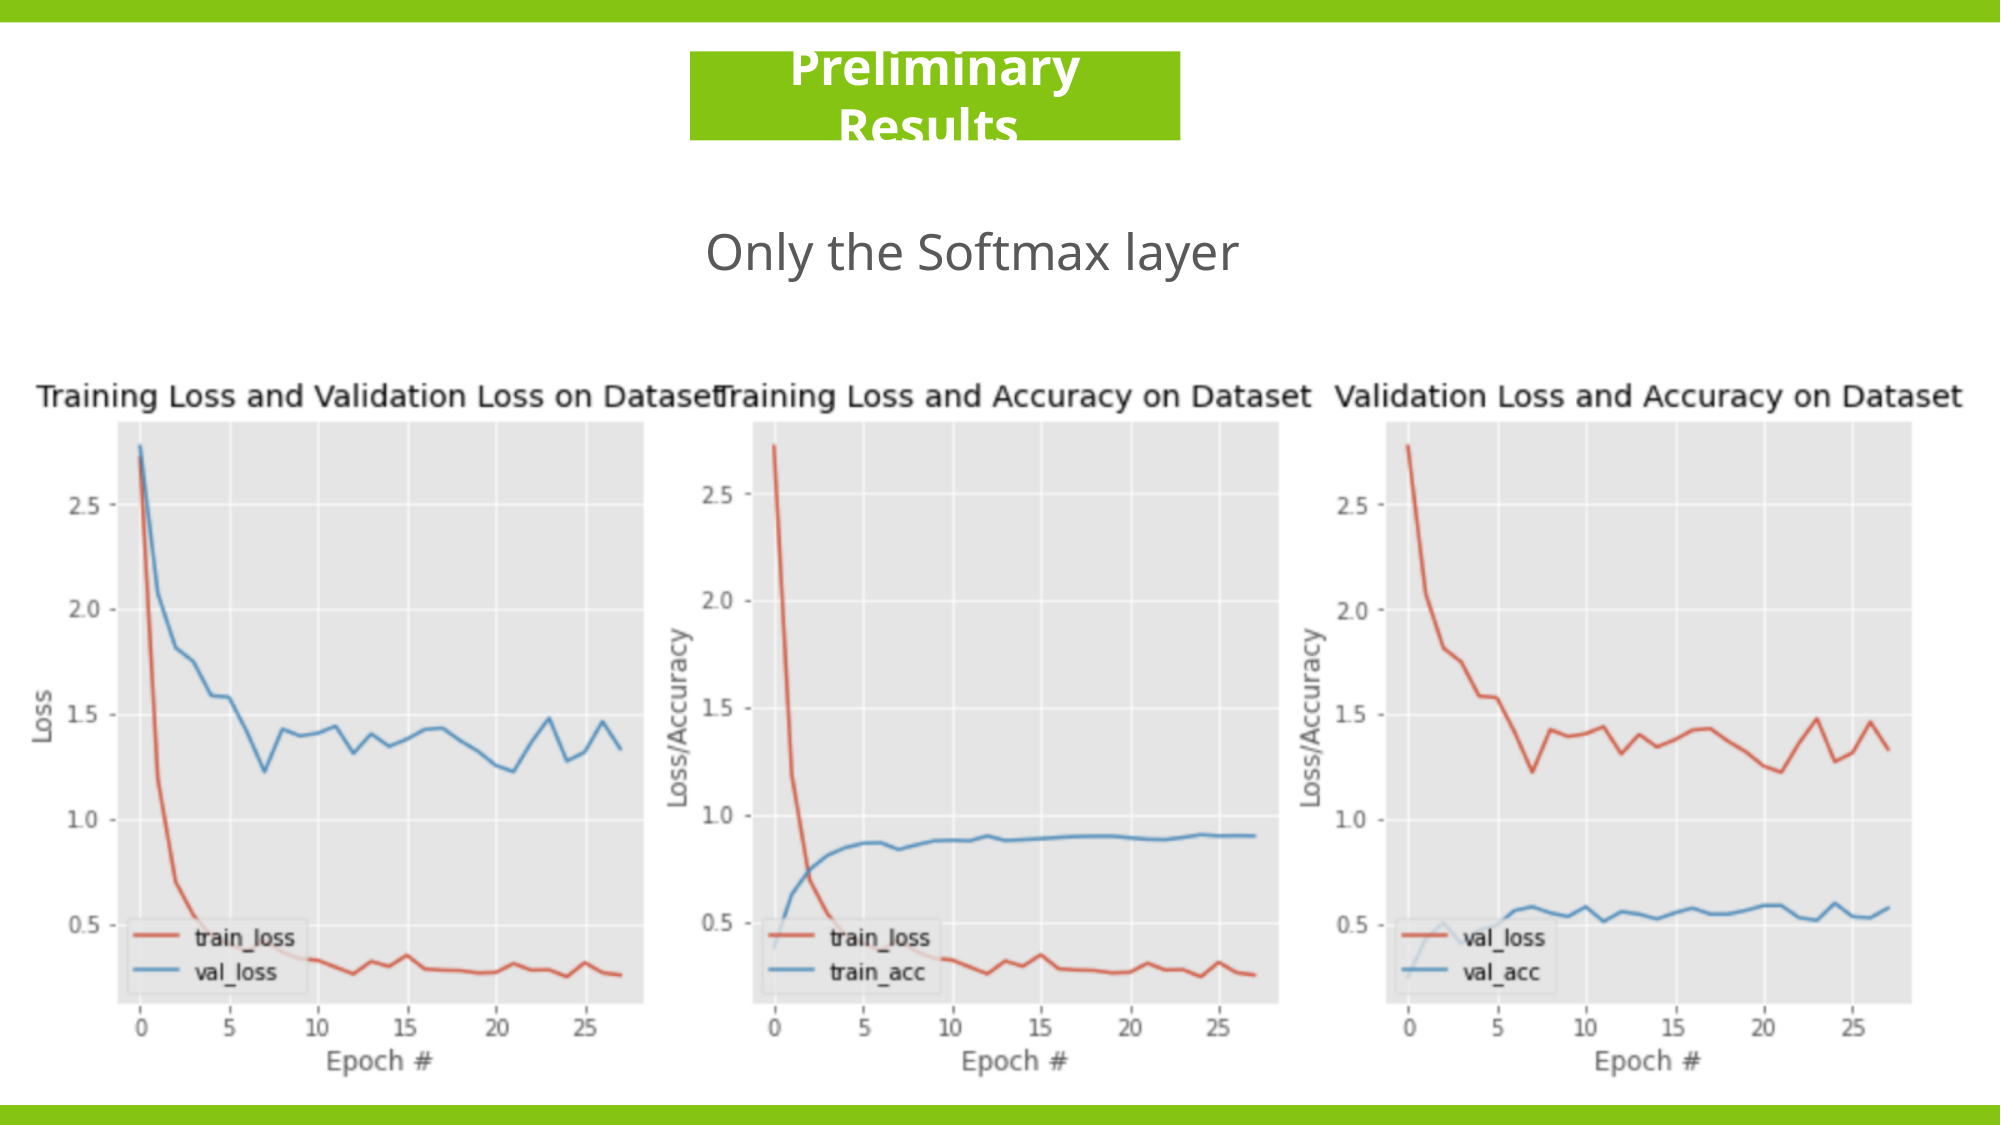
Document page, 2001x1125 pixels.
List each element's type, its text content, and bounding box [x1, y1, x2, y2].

text_box Only the Softmax layer [92, 213, 1779, 289]
text_box [0, 0, 2000, 23]
text_box [0, 1105, 2000, 1125]
text_box Preliminary Results [689, 50, 1181, 141]
picture [0, 362, 2000, 1105]
